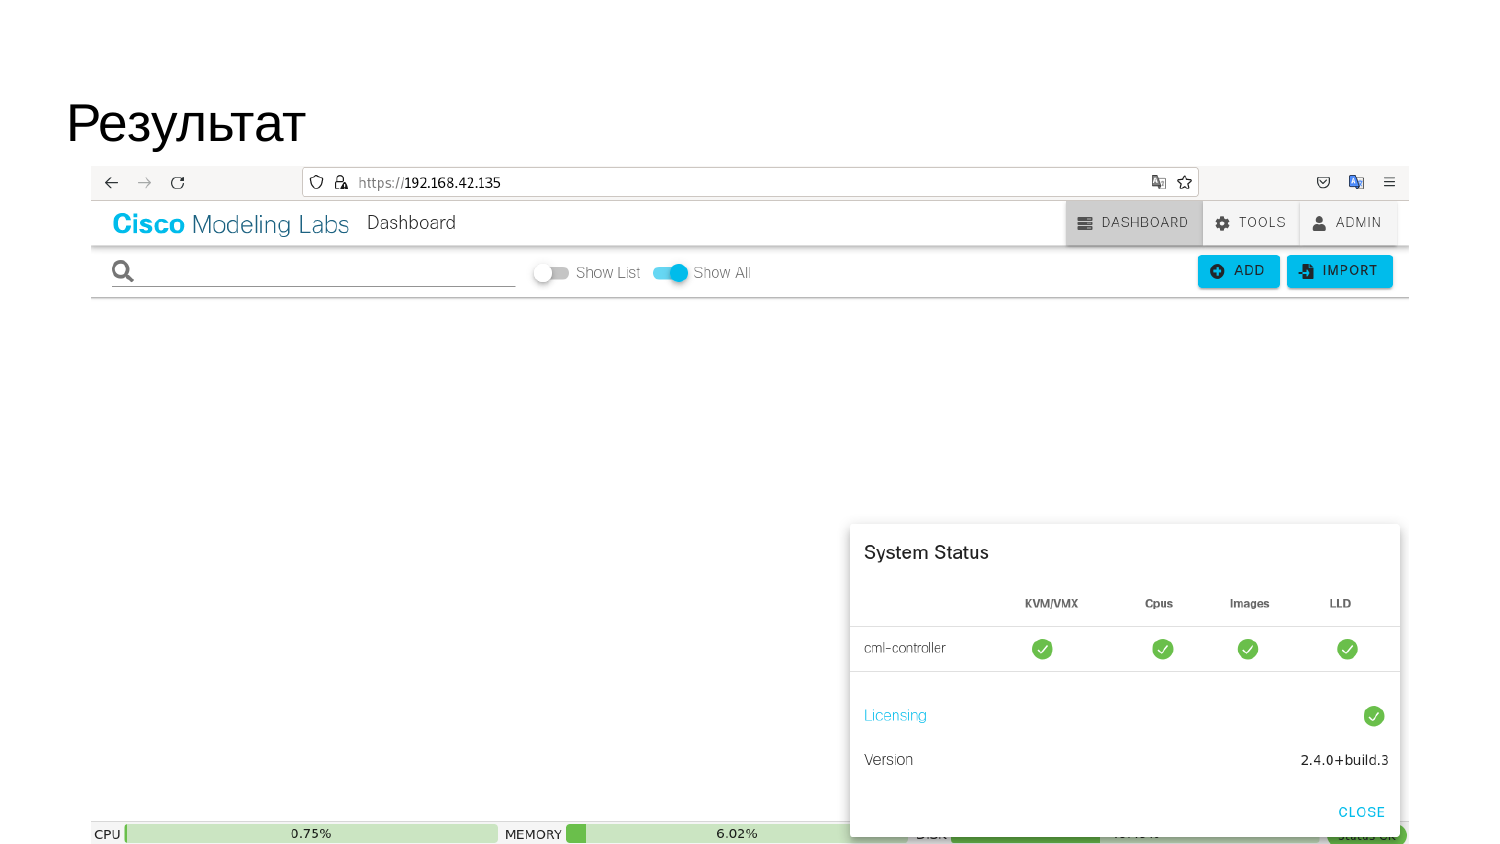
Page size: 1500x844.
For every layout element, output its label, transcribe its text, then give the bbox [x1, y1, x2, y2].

picture [91, 166, 1409, 844]
title Результат [51, 72, 1449, 167]
